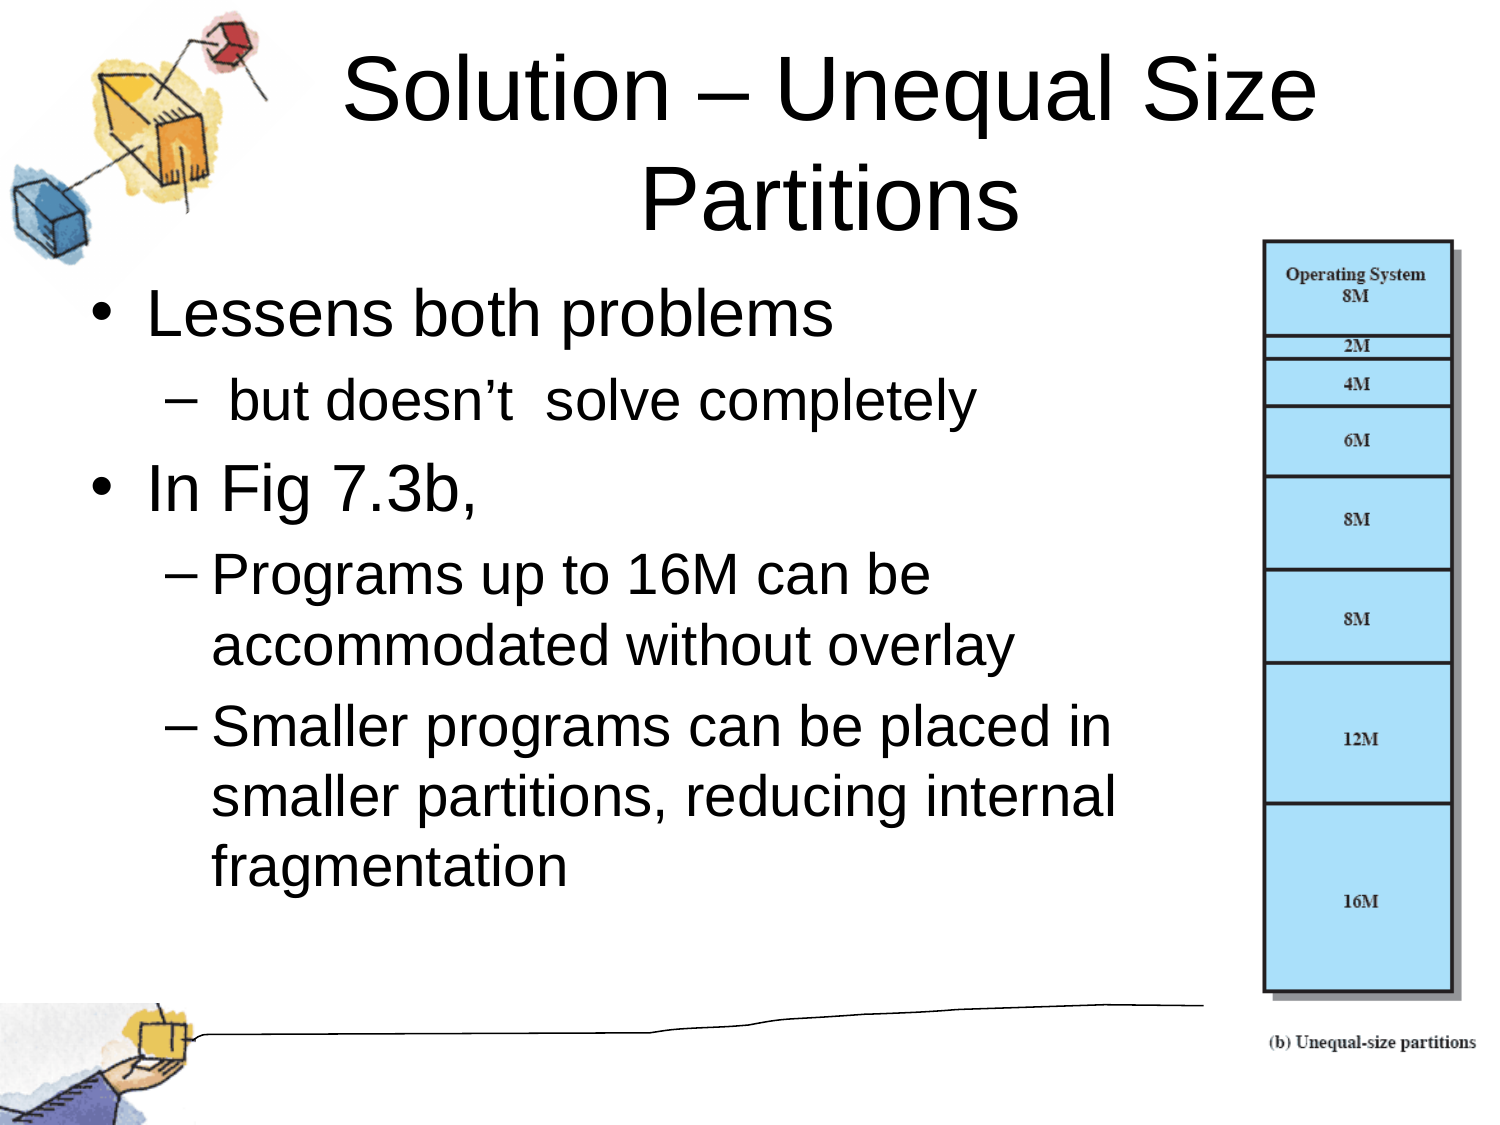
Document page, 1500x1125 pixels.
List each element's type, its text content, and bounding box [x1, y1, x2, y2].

picture [1203, 237, 1500, 1076]
title Solution – Unequal Size Partitions [237, 44, 1426, 233]
picture [0, 1003, 196, 1125]
picture [0, 0, 274, 305]
list Lessens both problems but doesn’t solve completely In Fig 7.3b, Programs up to 16M can be accommodated without overlay Smaller programs can be placed in smaller partitions, reducing internal fragmentation [74, 262, 1198, 1076]
